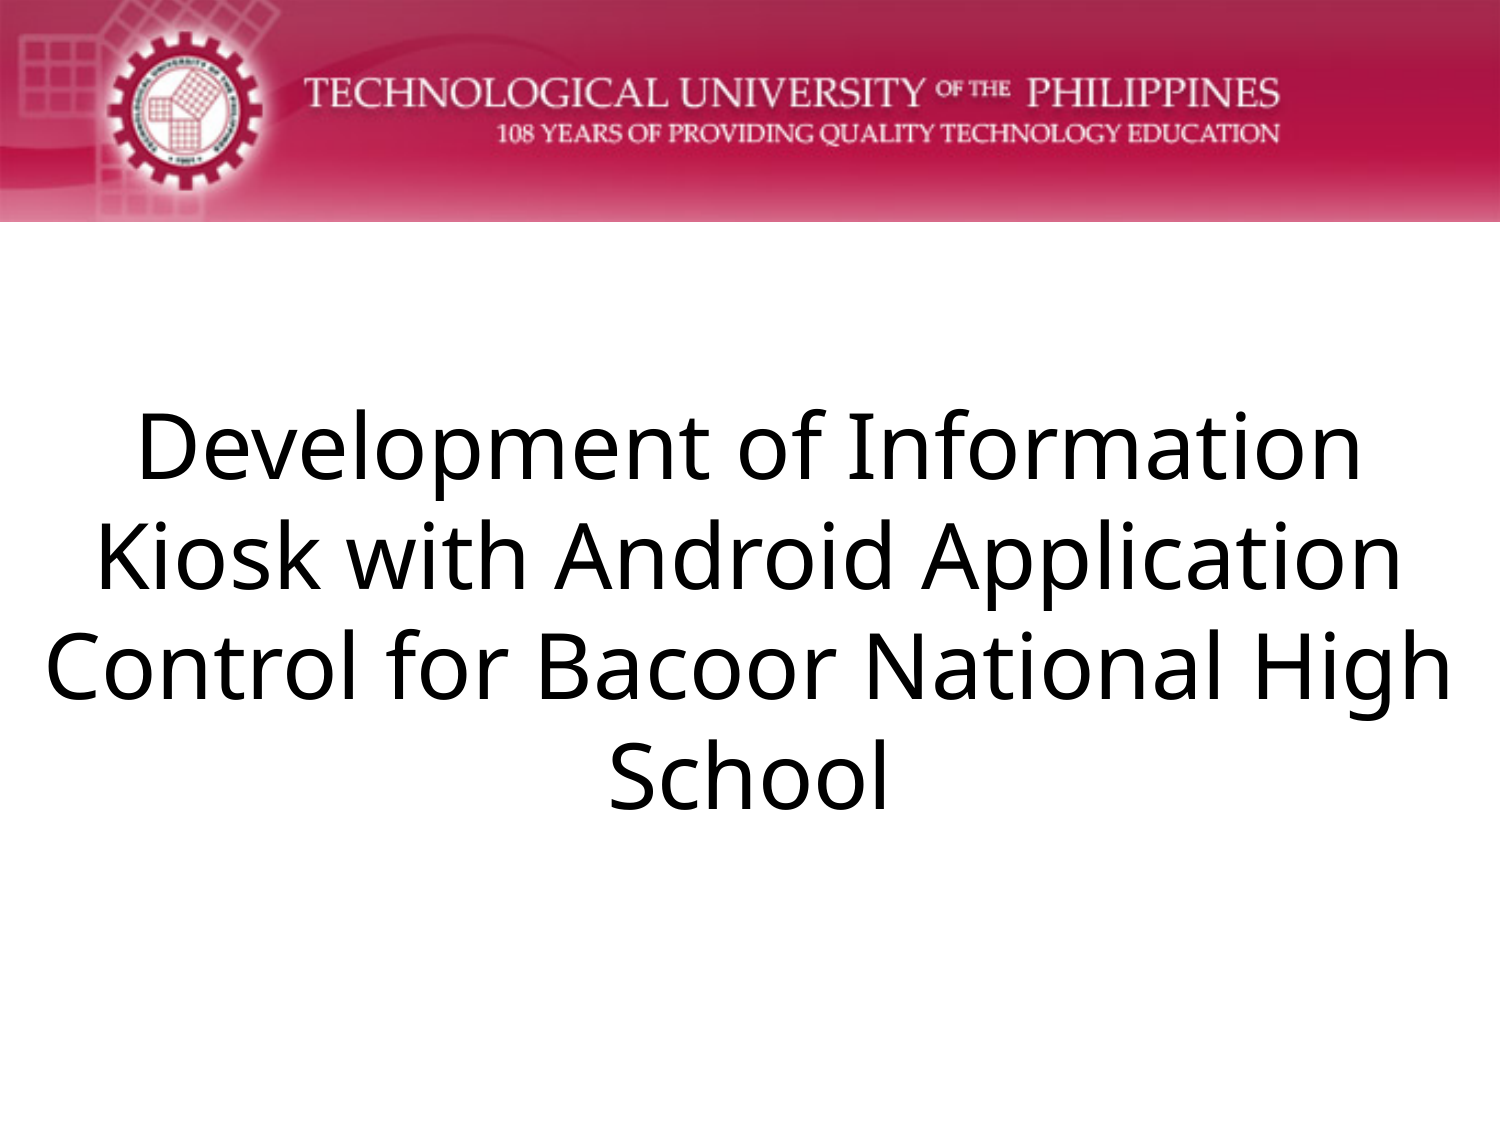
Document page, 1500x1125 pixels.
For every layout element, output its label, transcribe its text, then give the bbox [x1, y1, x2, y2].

title Development of Information Kiosk with Android Application Control for Bacoor National High School [0, 487, 1500, 729]
picture [0, 0, 1500, 222]
